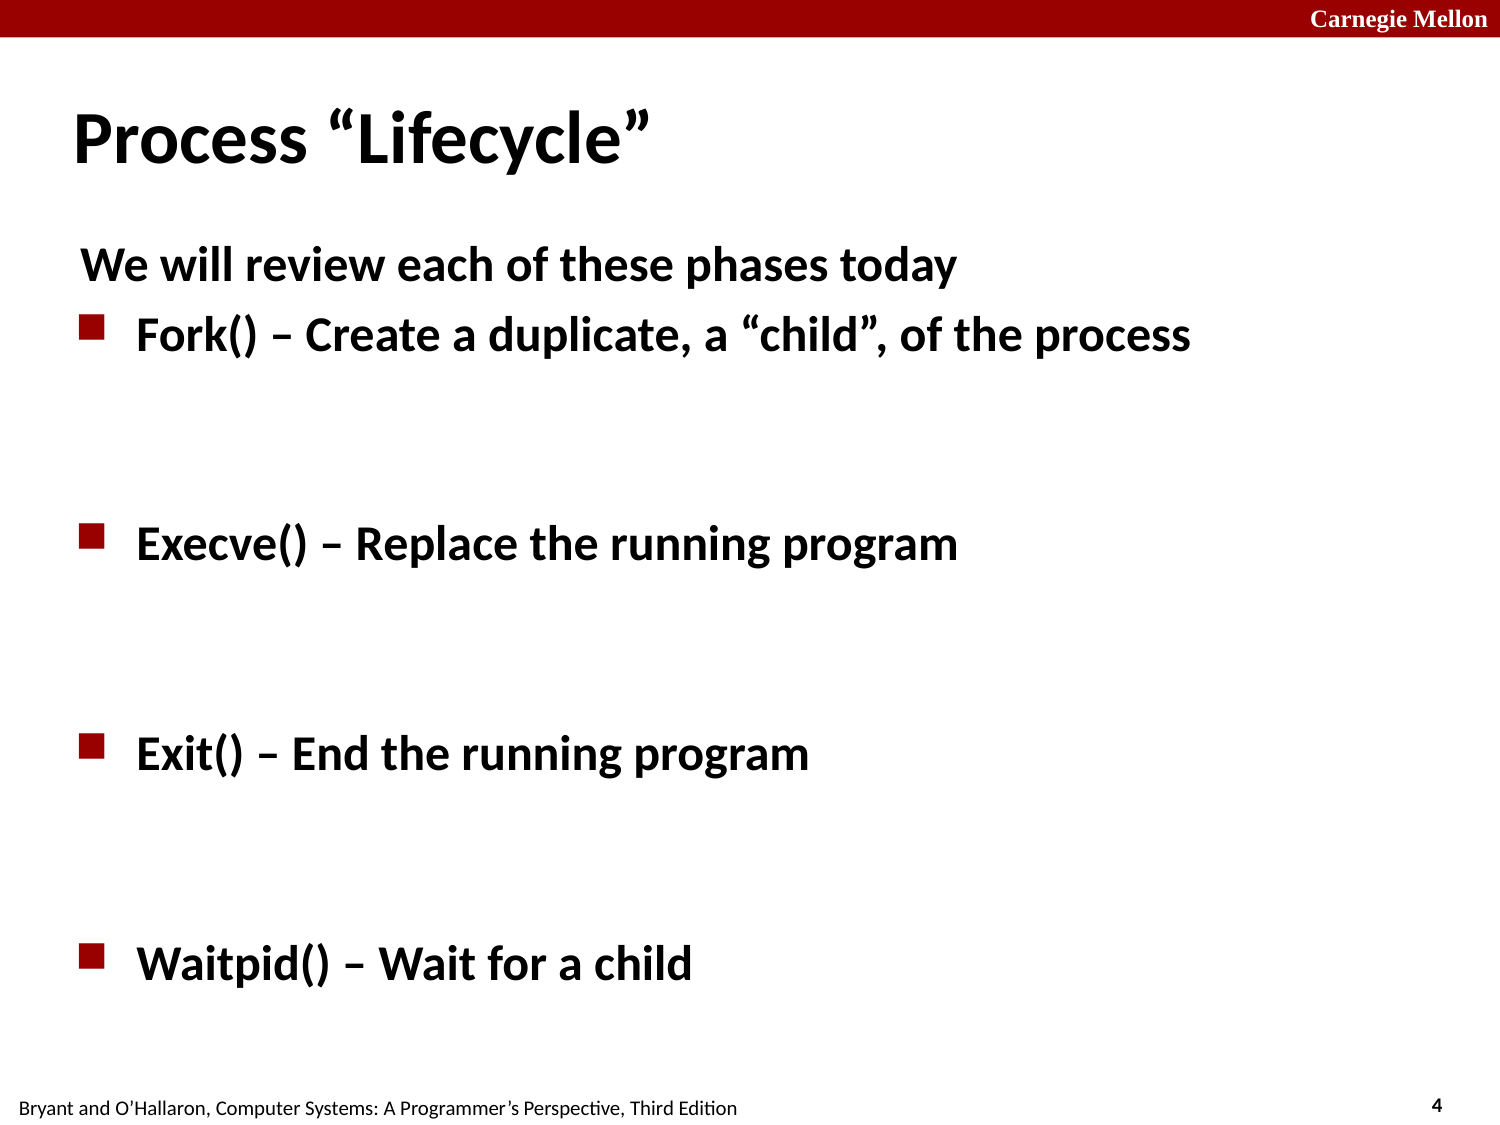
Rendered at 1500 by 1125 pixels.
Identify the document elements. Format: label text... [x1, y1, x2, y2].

list We will review each of these phases today Fork() – Create a duplicate, a “child”, of the process Execve() – Replace the running program Exit() – End the running program Waitpid() – Wait for a child [64, 223, 1361, 1040]
title Process “Lifecycle” [58, 71, 1305, 197]
